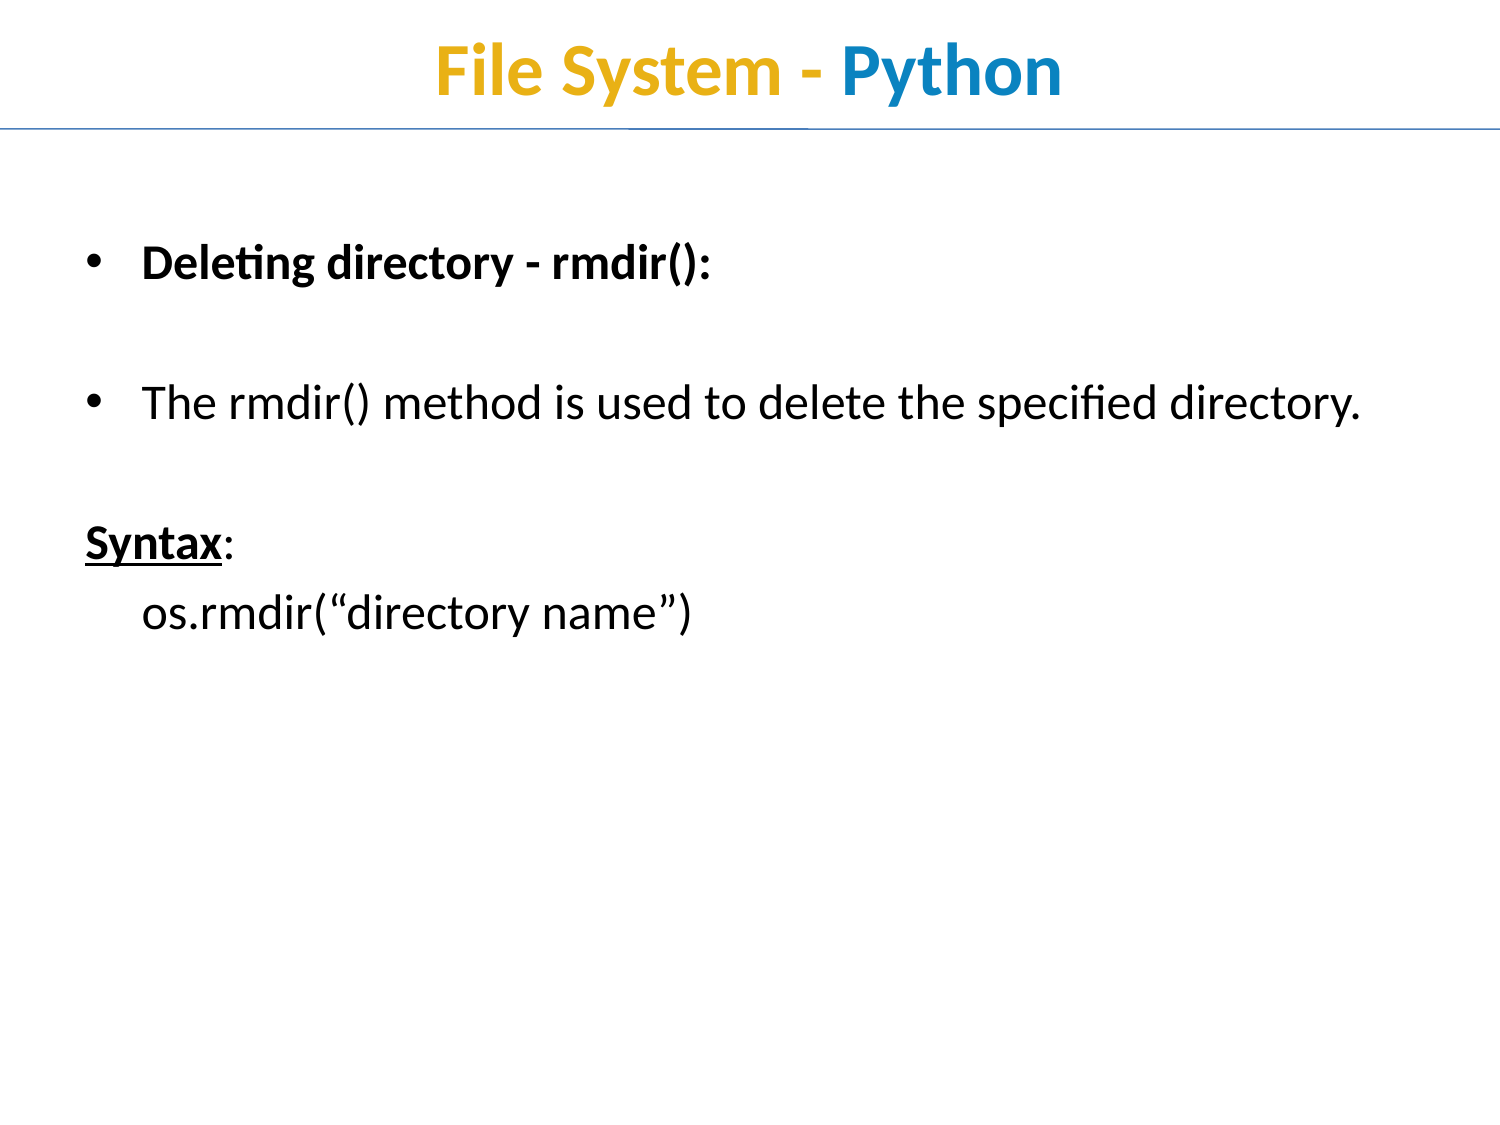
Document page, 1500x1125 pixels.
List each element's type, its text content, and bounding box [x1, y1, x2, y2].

list Deleting directory - rmdir(): The rmdir() method is used to delete the specified directory. Syntax: os.rmdir(“directory name”) [70, 152, 1442, 1067]
title File System - Python [75, 0, 1425, 127]
